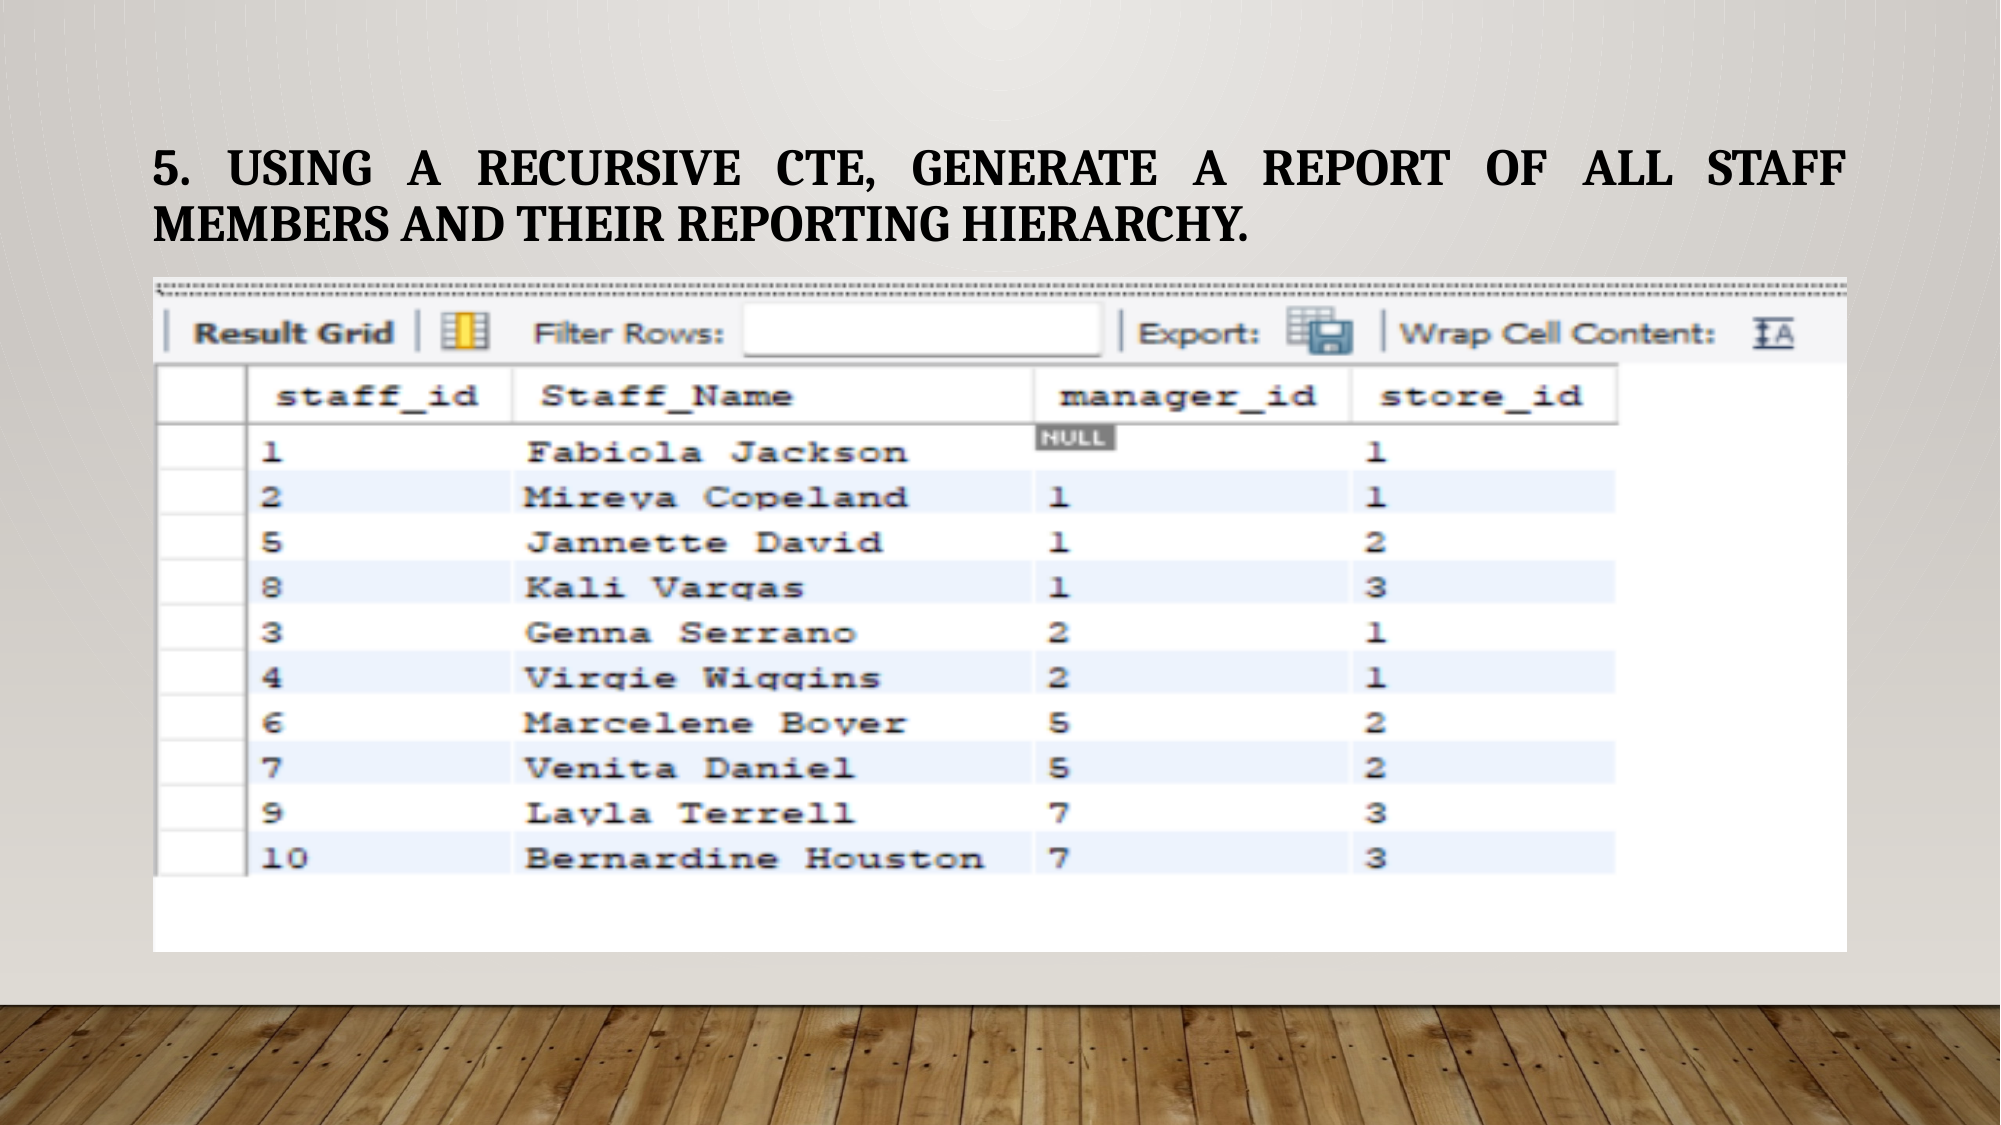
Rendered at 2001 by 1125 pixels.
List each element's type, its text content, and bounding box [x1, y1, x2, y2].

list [152, 276, 1847, 952]
picture [0, 1005, 2000, 1125]
title 5. Using a recursive CTE, generate a report of all staff members and their reporting hierarchy. [137, 133, 1863, 278]
